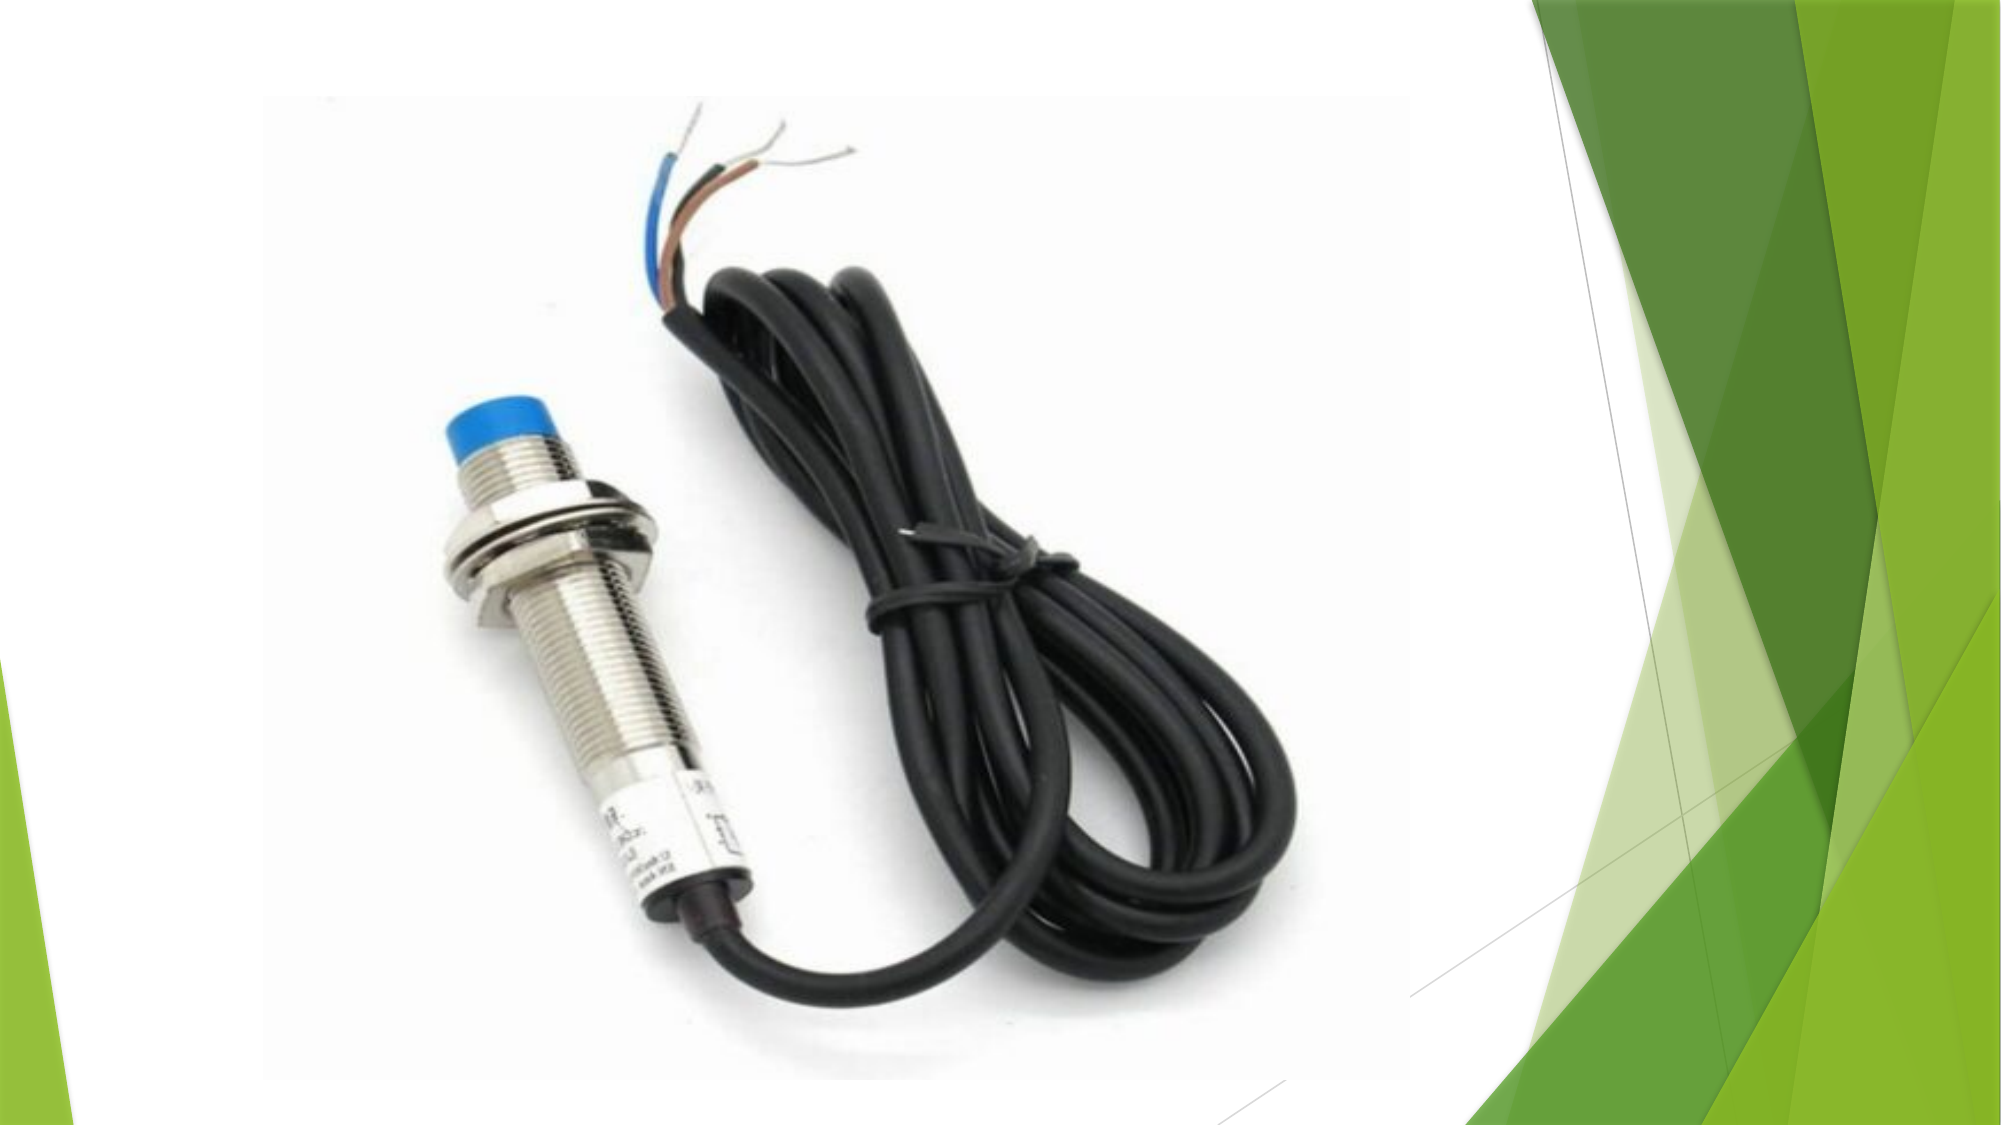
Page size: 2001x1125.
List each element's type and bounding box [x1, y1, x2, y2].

picture [262, 95, 1411, 1081]
